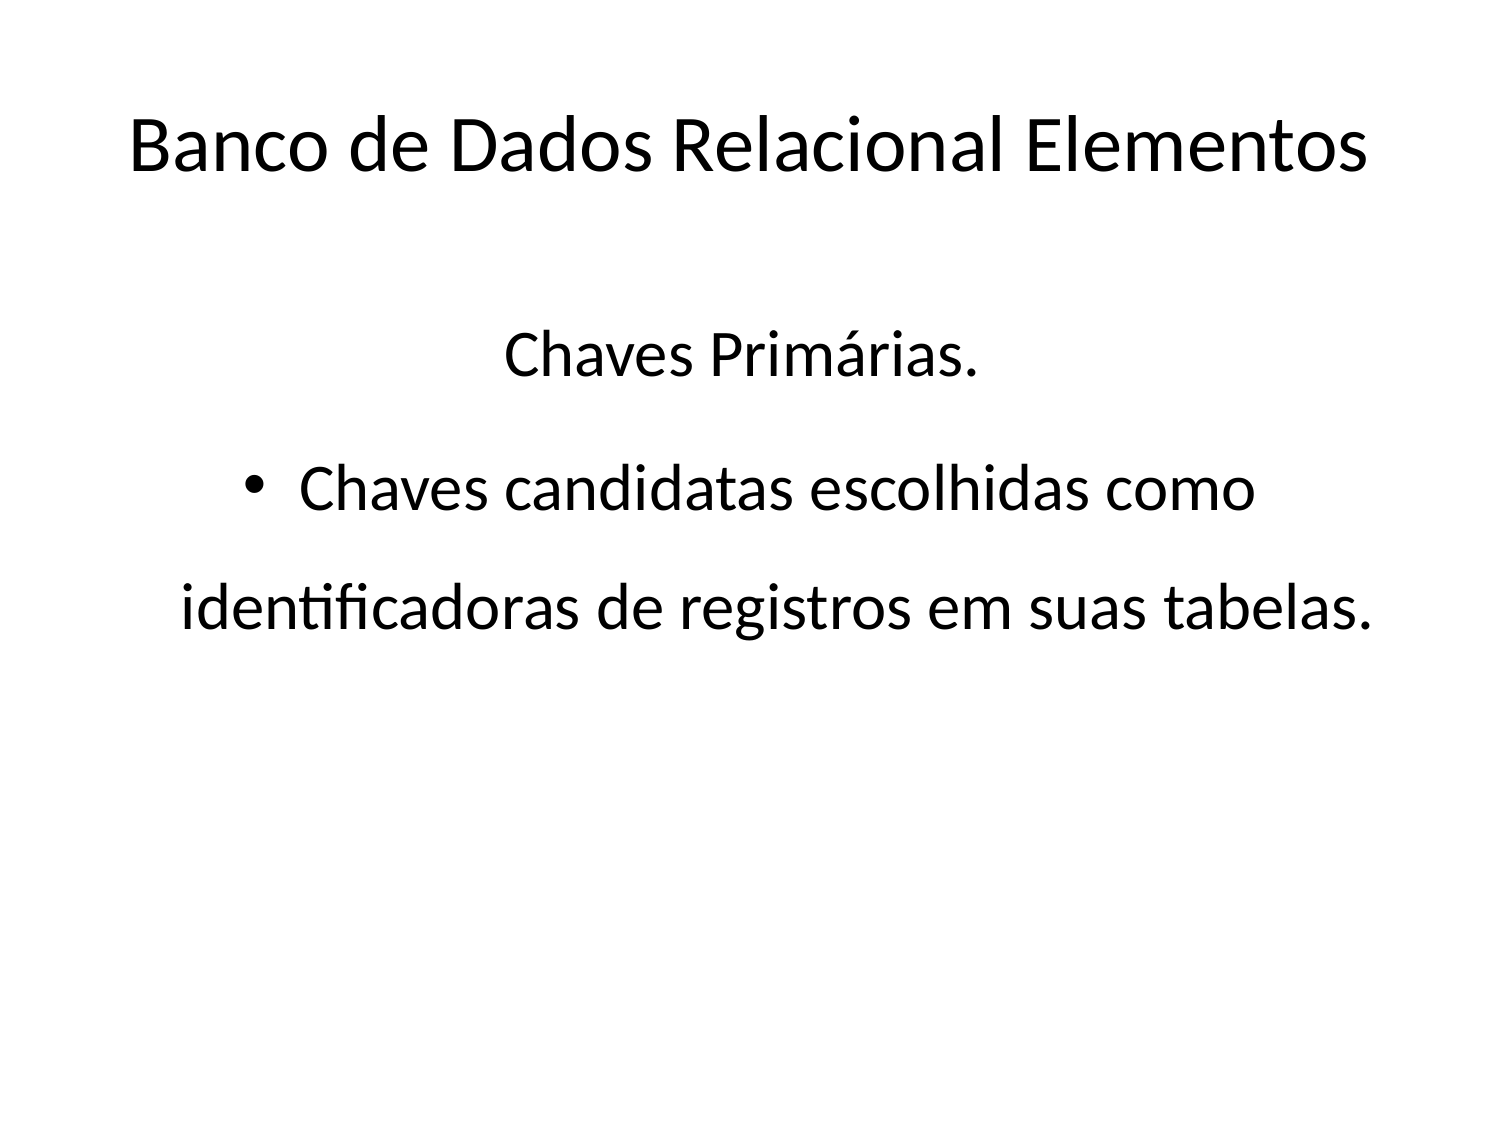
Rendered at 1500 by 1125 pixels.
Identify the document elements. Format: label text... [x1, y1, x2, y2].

list Chaves Primárias. Chaves candidatas escolhidas como identificadoras de registros em suas tabelas. [75, 262, 1425, 1005]
title Banco de Dados Relacional Elementos [75, 45, 1425, 233]
